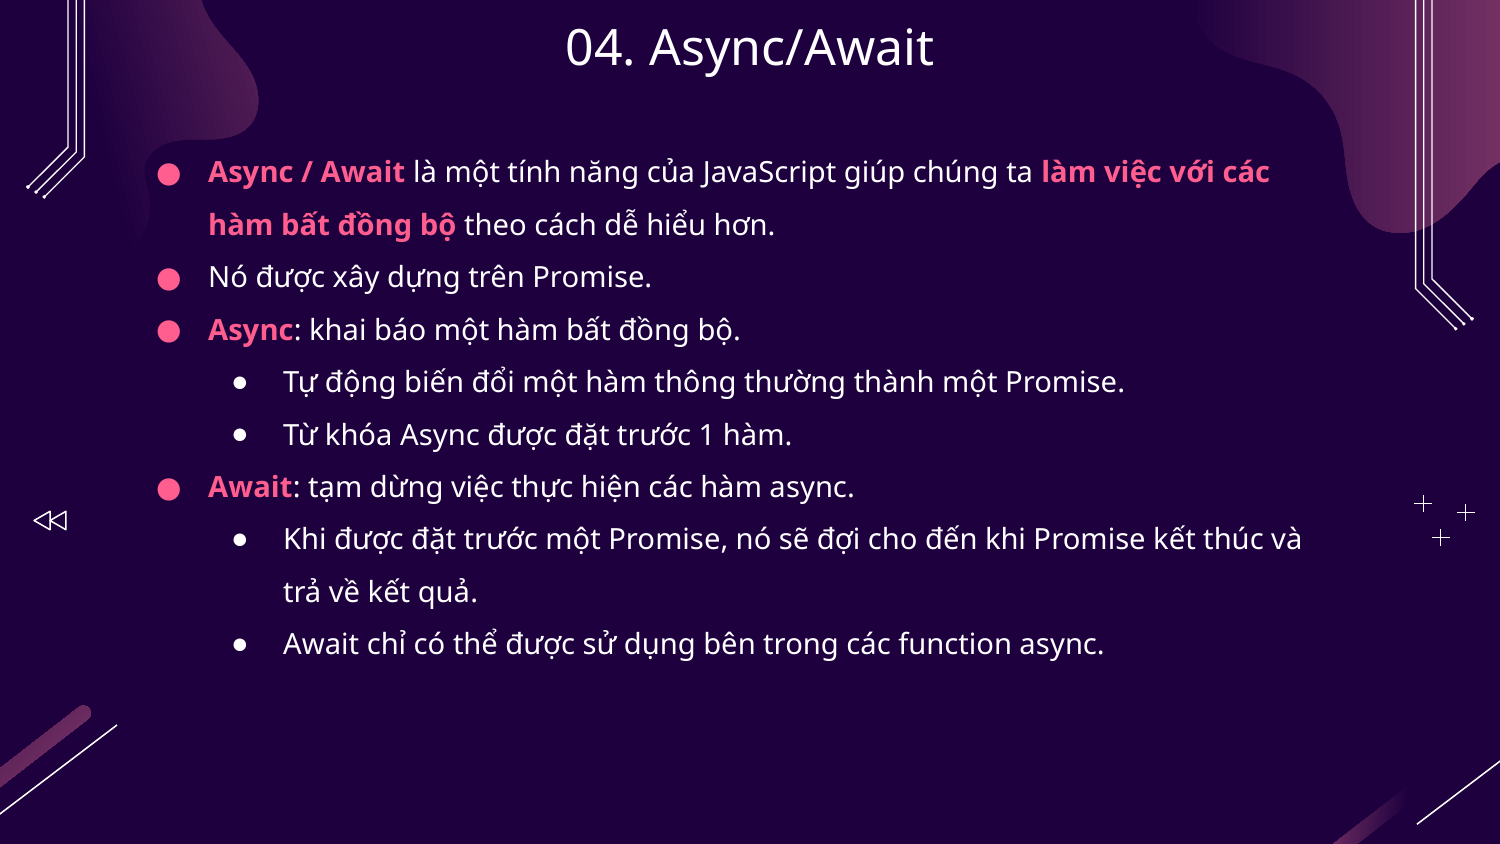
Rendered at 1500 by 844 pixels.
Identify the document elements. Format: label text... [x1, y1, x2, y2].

subtitle Async / Await là một tính năng của JavaScript giúp chúng ta làm việc với các hàm bất đồng bộ theo cách dễ hiểu hơn. Nó được xây dựng trên Promise. Async: khai báo một hàm bất đồng bộ. Tự động biến đổi một hàm thông thường thành một Promise. Từ khóa Async được đặt trước 1 hàm. Await: tạm dừng việc thực hiện các hàm async. Khi được đặt trước một Promise, nó sẽ đợi cho đến khi Promise kết thúc và trả về kết quả. Await chỉ có thể được sử dụng bên trong các function async. [118, 121, 1337, 844]
title 04. Async/Await [118, 0, 1382, 94]
